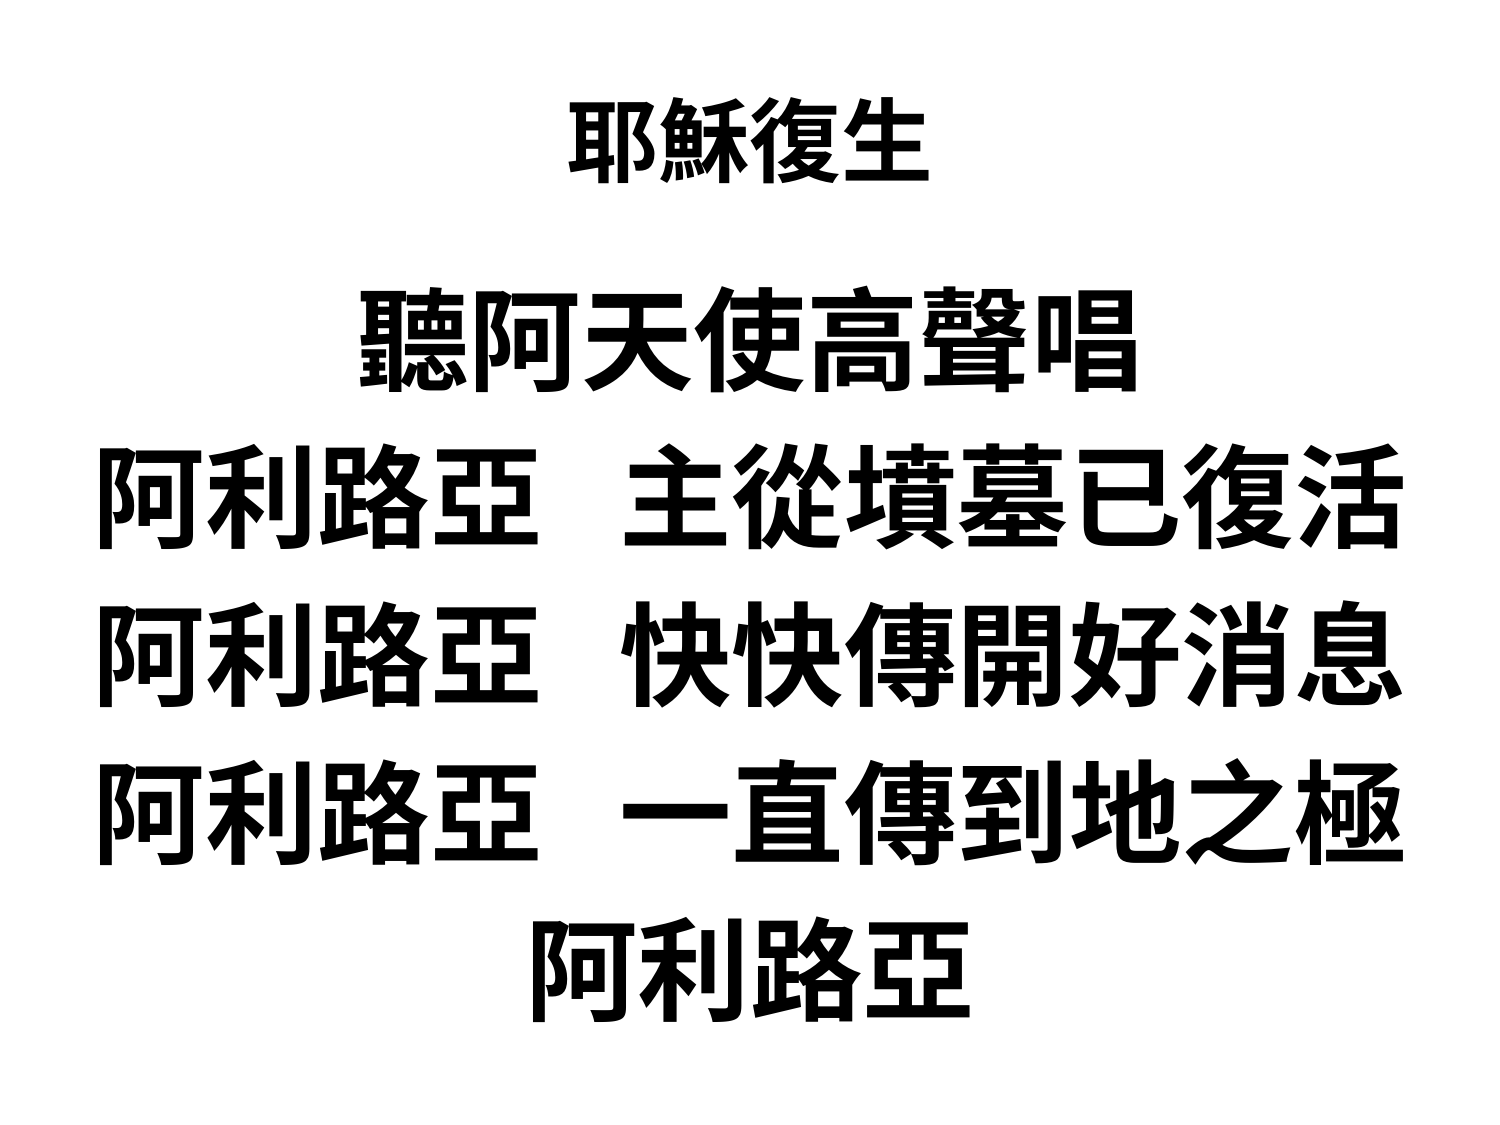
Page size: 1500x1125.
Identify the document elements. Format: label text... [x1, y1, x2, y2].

list 聽阿天使高聲唱 阿利路亞 主從墳墓已復活 阿利路亞 快快傳開好消息 阿利路亞 一直傳到地之極 阿利路亞 [0, 262, 1500, 1005]
title 耶穌復生 [75, 45, 1425, 233]
